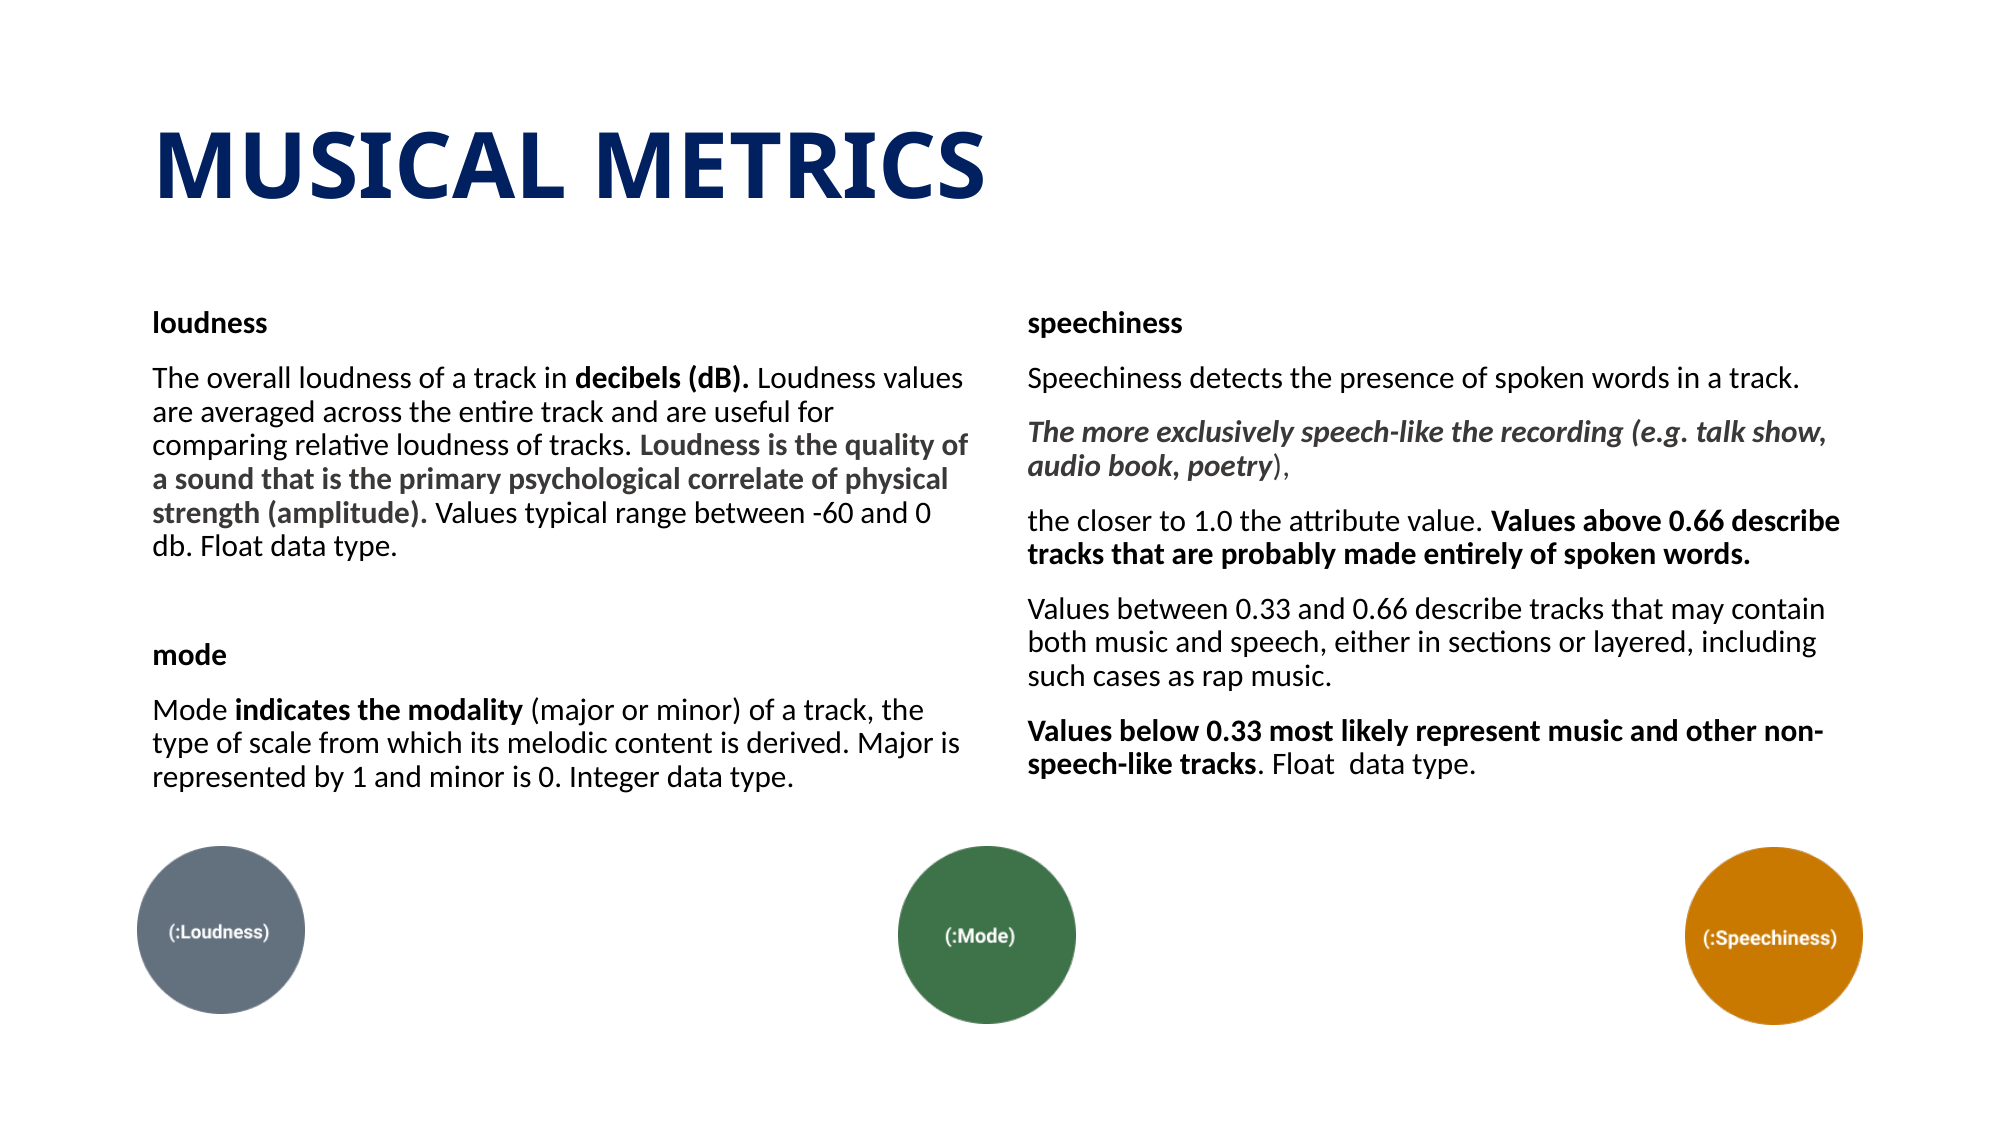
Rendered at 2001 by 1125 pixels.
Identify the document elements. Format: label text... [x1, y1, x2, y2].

list loudness The overall loudness of a track in decibels (dB). Loudness values are averaged across the entire track and are useful for comparing relative loudness of tracks. Loudness is the quality of a sound that is the primary psychological correlate of physical strength (amplitude). Values typical range between -60 and 0 db. Float data type. mode Mode indicates the modality (major or minor) of a track, the type of scale from which its melodic content is derived. Major is represented by 1 and minor is 0. Integer data type. [137, 299, 988, 1014]
picture [137, 846, 305, 1014]
title MUSICAL METRICS [137, 59, 1863, 278]
picture [1685, 847, 1863, 1025]
list speechiness Speechiness detects the presence of spoken words in a track. The more exclusively speech-like the recording (e.g. talk show, audio book, poetry), the closer to 1.0 the attribute value. Values above 0.66 describe tracks that are probably made entirely of spoken words. Values between 0.33 and 0.66 describe tracks that may contain both music and speech, either in sections or layered, including such cases as rap music. Values below 0.33 most likely represent music and other non-speech-like tracks. Float data type. [1012, 299, 1863, 1014]
picture [898, 846, 1077, 1024]
